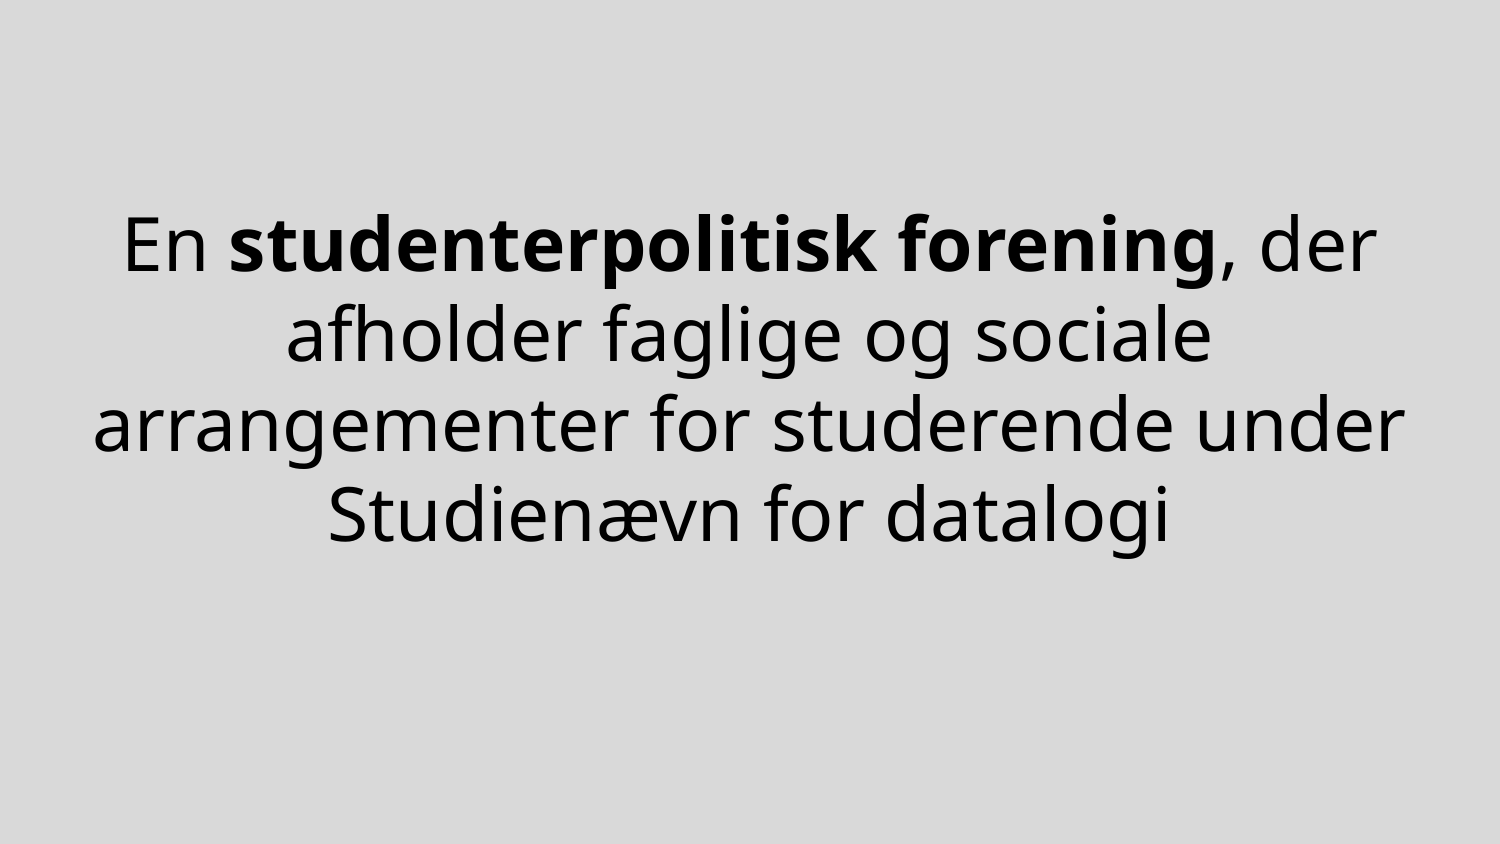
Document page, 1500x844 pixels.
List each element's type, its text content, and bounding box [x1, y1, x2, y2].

title En studenterpolitisk forening, der afholder faglige og sociale arrangementer for studerende under Studienævn for datalogi [51, 352, 1449, 491]
